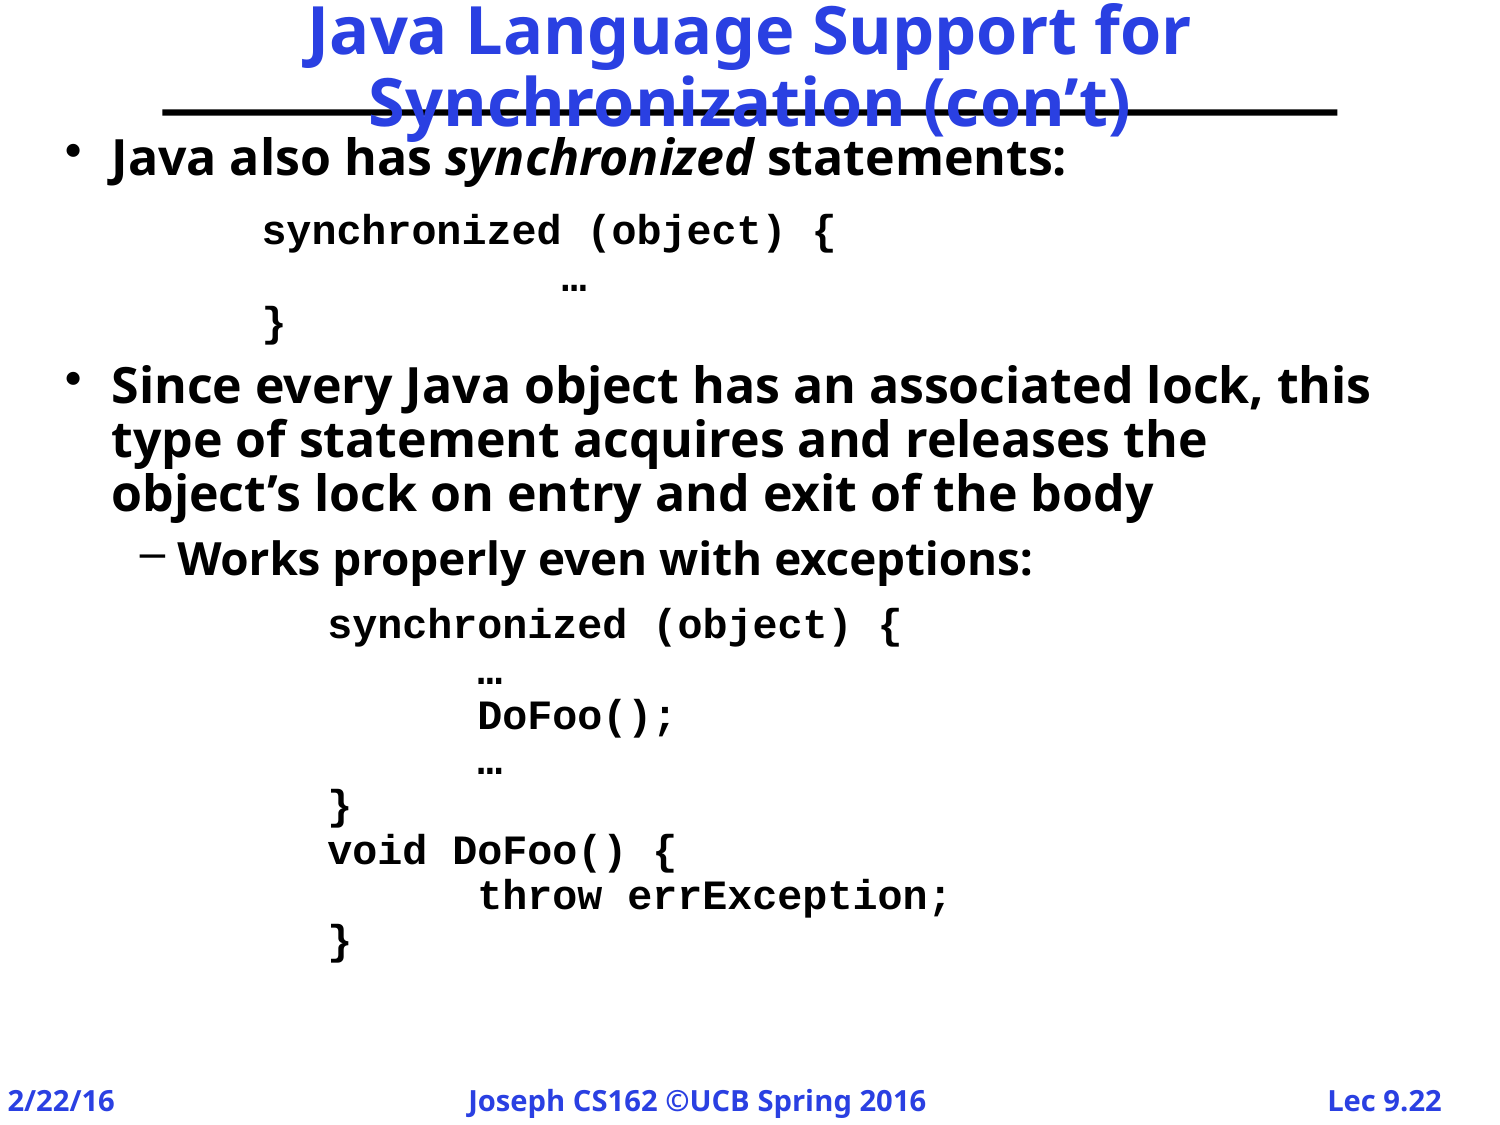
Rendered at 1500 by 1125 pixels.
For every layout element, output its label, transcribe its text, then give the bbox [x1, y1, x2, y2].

list Java also has synchronized statements: synchronized (object) { … } Since every Java object has an associated lock, this type of statement acquires and releases the object’s lock on entry and exit of the body Works properly even with exceptions: synchronized (object) { … DoFoo(); … } void DoFoo() { throw errException; } [50, 125, 1425, 1038]
title Java Language Support for Synchronization (con’t) [37, 24, 1463, 113]
